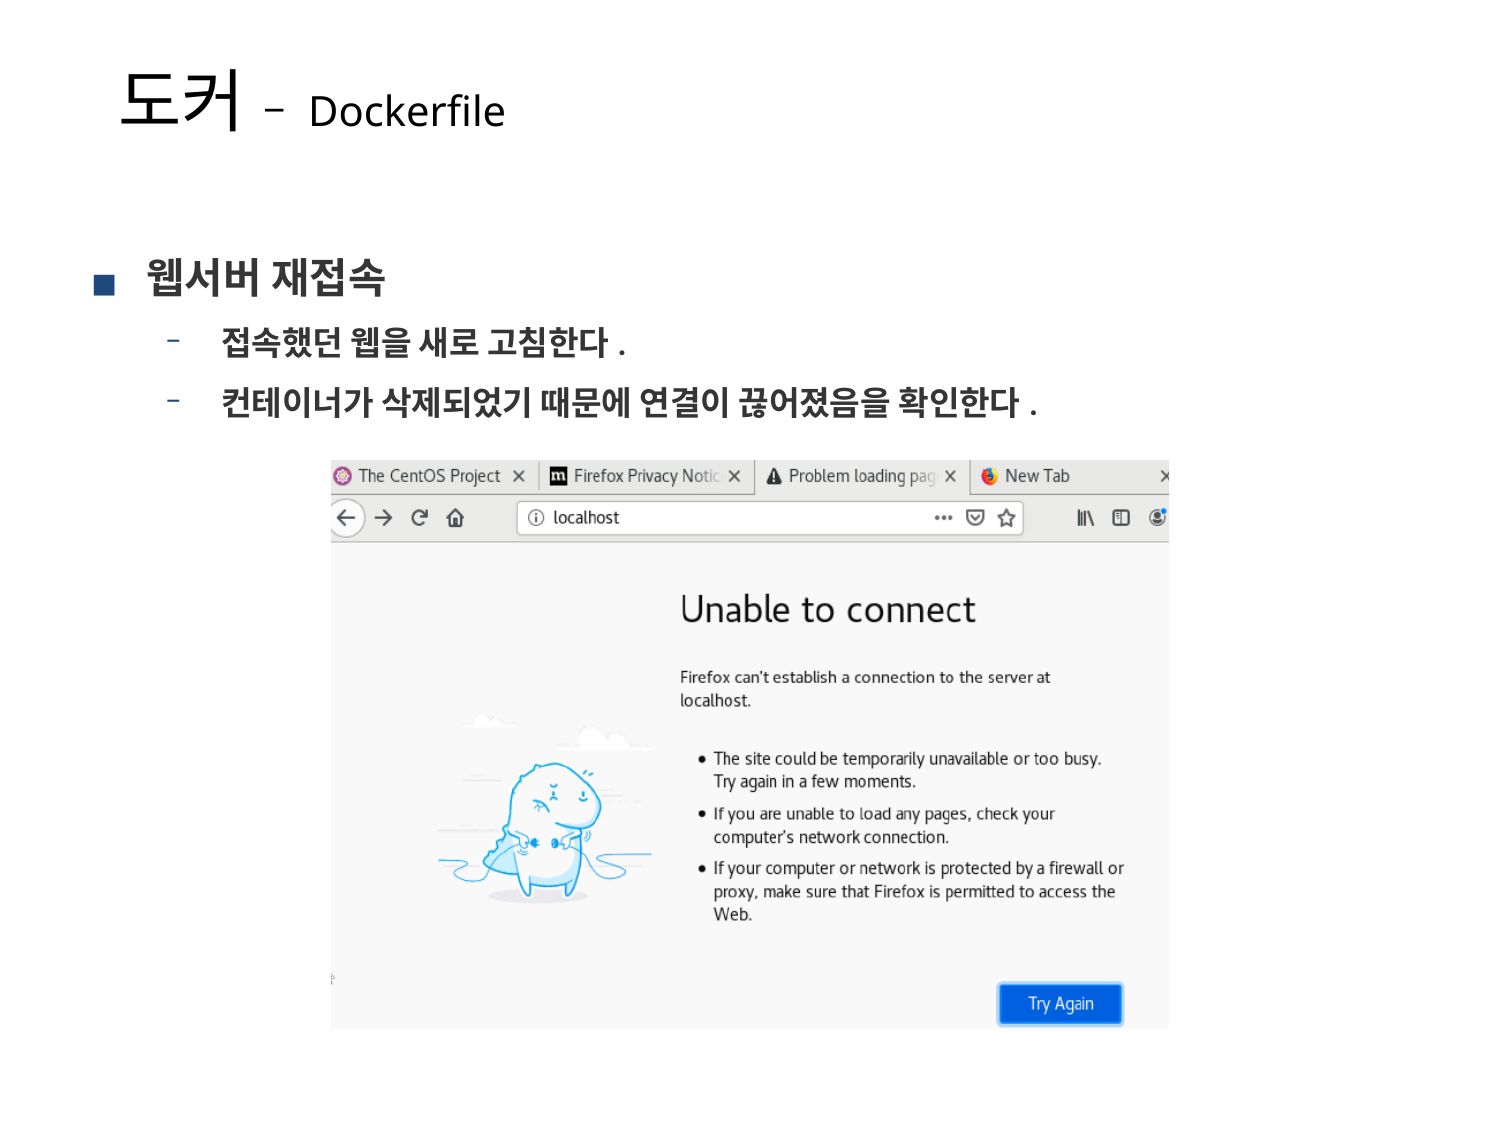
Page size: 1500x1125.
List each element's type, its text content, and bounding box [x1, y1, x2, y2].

picture [331, 460, 1169, 1030]
title 도커 – Dockerfile [103, 59, 1397, 219]
text_box 웹서버 재접속 접속했던 웹을 새로 고침한다. 컨테이너가 삭제되었기 때문에 연결이 끊어졌음을 확인한다. [74, 219, 1425, 524]
